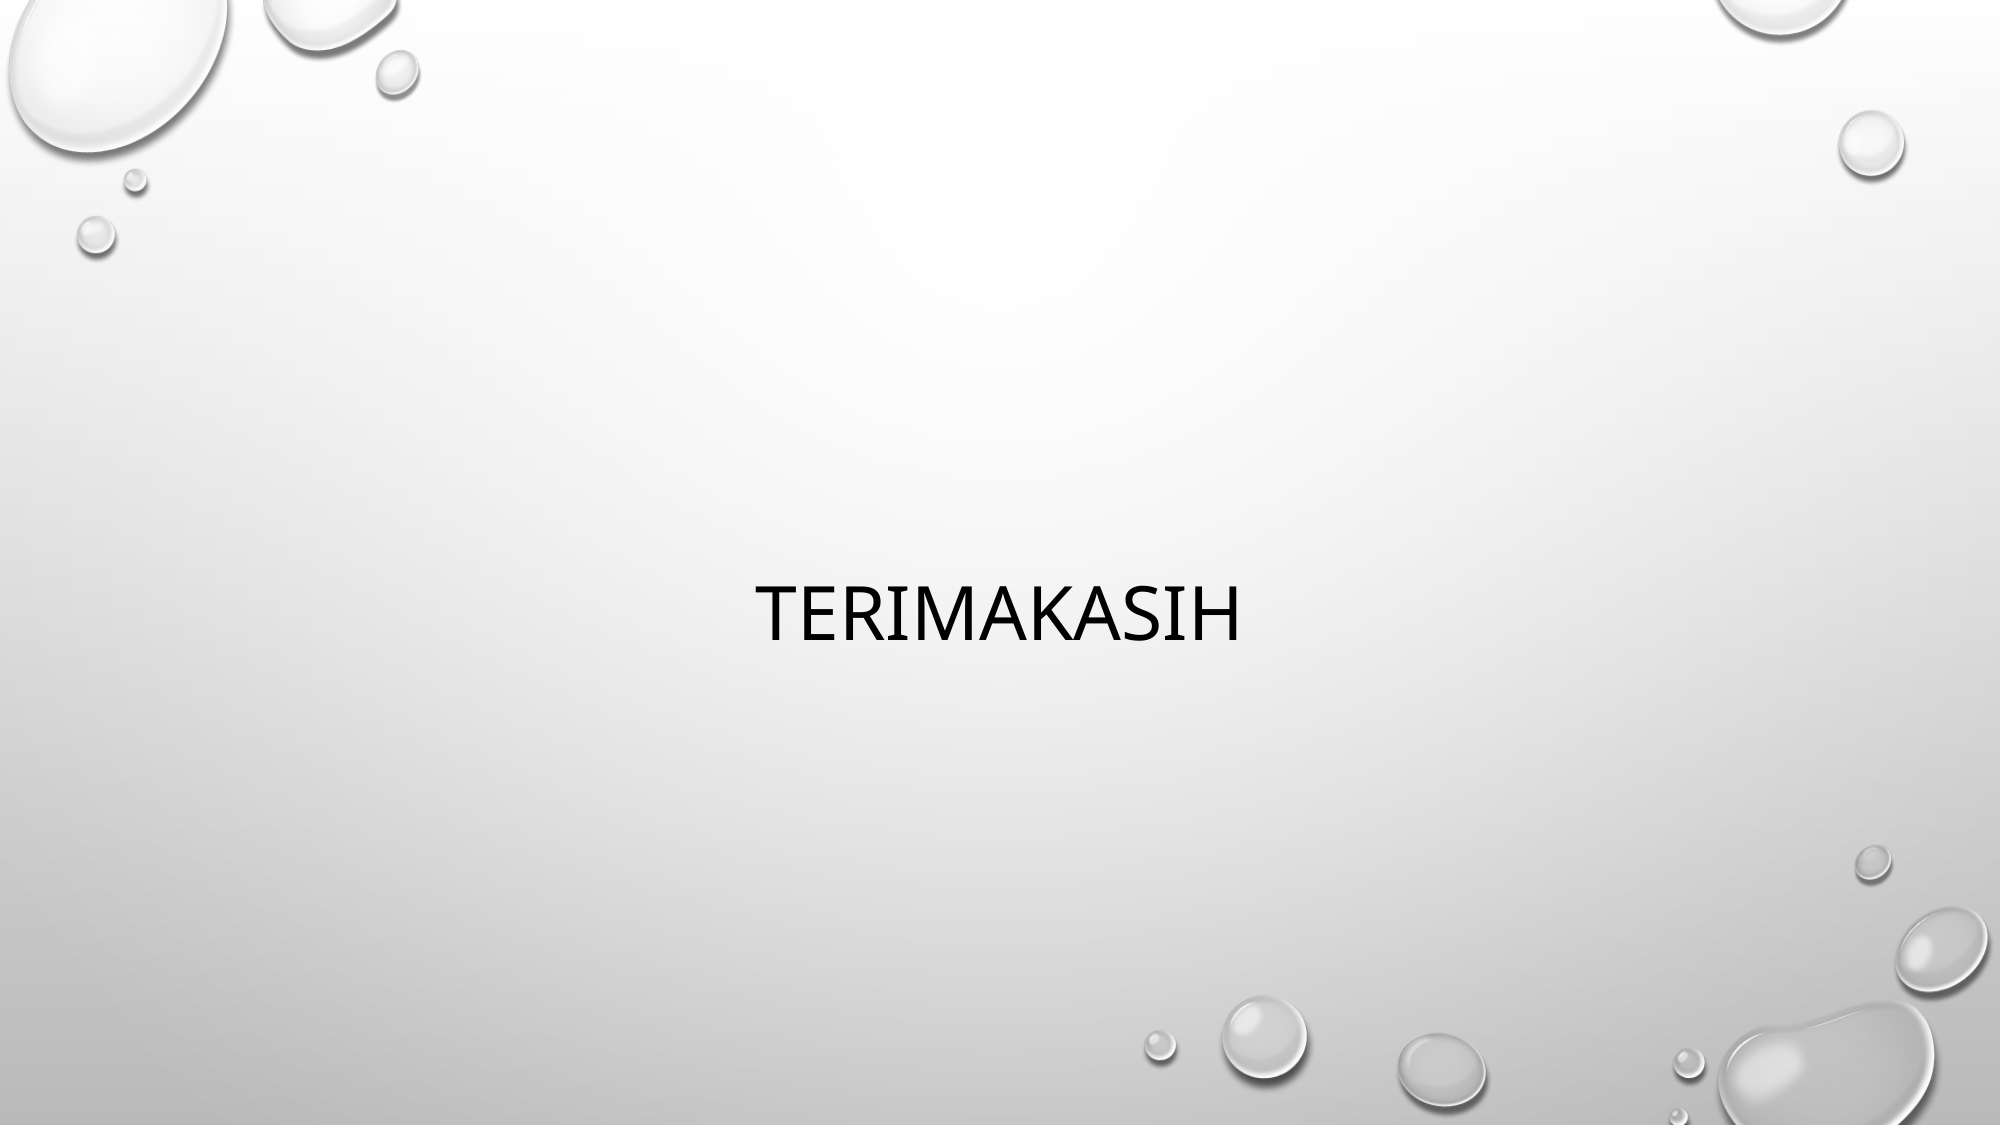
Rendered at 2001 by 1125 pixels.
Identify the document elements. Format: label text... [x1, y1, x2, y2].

title Terimakasih [149, 485, 1851, 748]
picture [0, 0, 2000, 1125]
